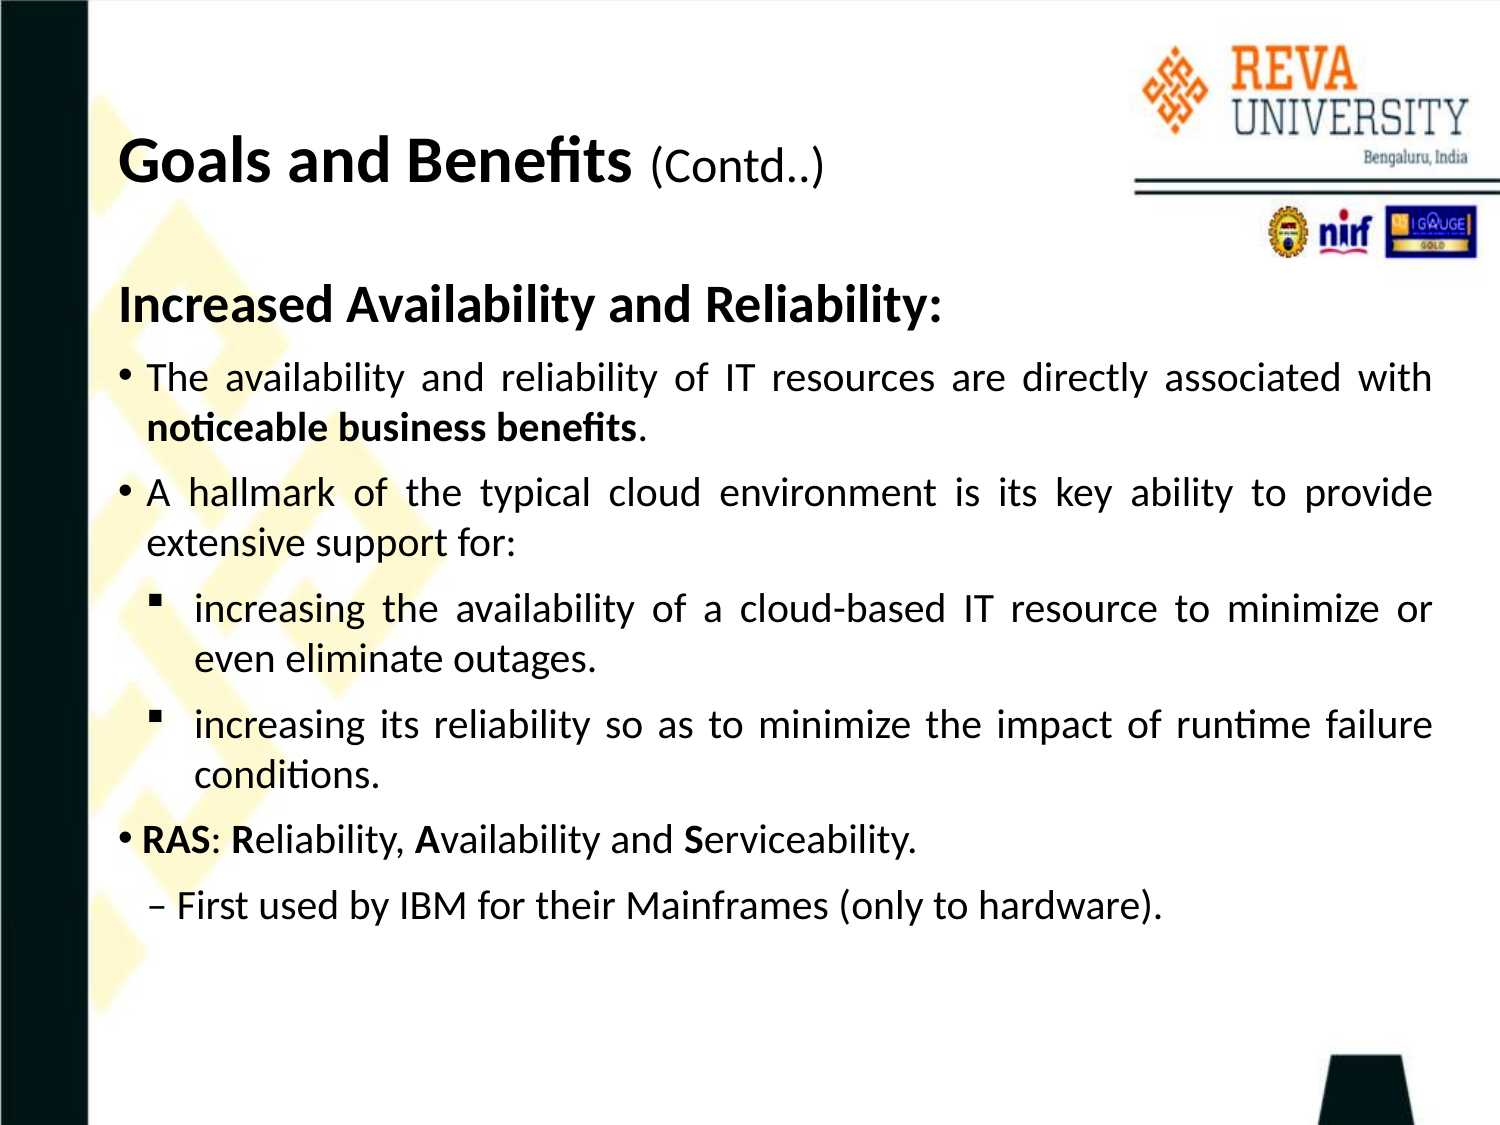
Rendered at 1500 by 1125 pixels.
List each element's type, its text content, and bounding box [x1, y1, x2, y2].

title Goals and Benefits (Contd..) [103, 51, 1397, 261]
picture [0, 0, 1500, 1125]
list Increased Availability and Reliability: The availability and reliability of IT resources are directly associated with noticeable business benefits. A hallmark of the typical cloud environment is its key ability to provide extensive support for: increasing the availability of a cloud-based IT resource to minimize or even eliminate outages. increasing its reliability so as to minimize the impact of runtime failure conditions. RAS: Reliability, Availability and Serviceability. – First used by IBM for their Mainframes (only to hardware). [103, 261, 1450, 1074]
